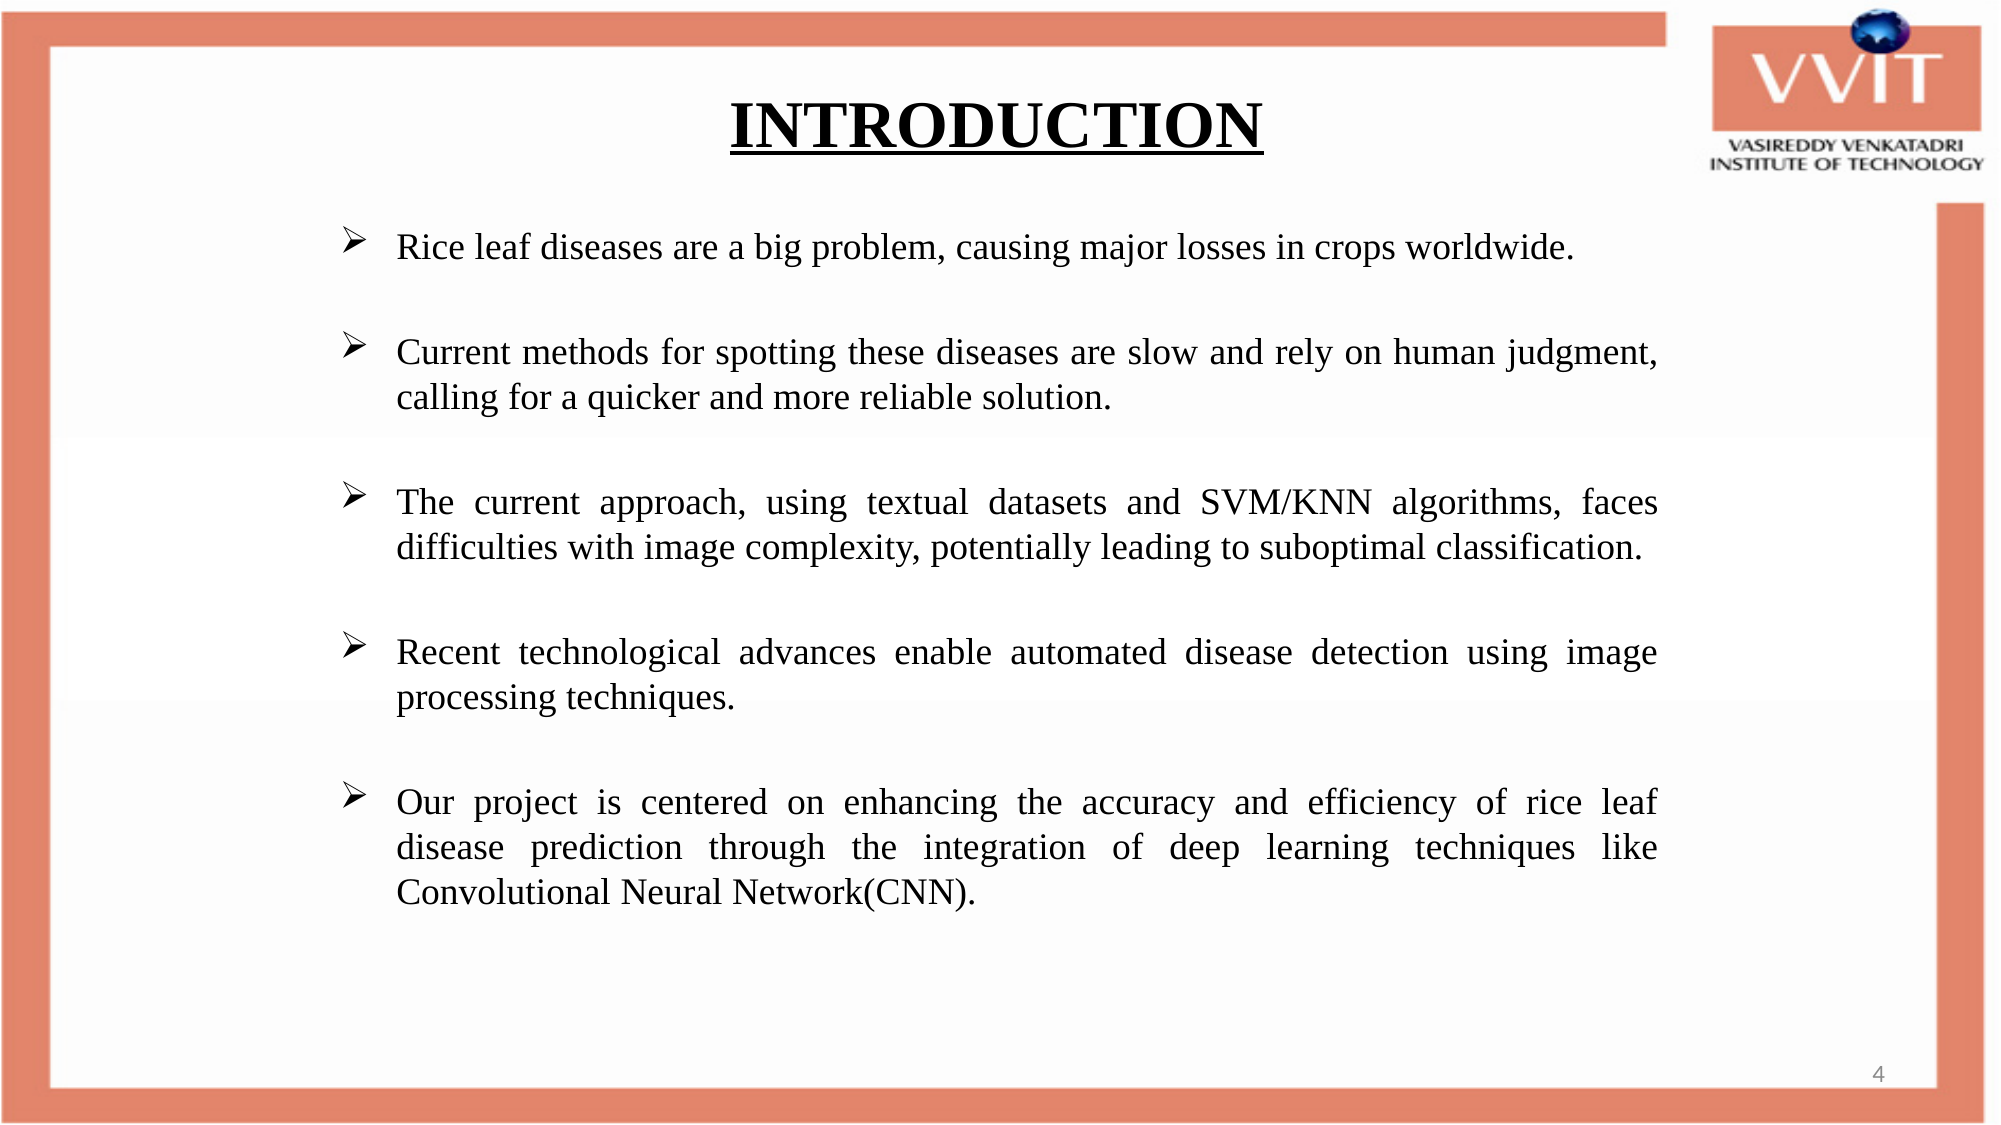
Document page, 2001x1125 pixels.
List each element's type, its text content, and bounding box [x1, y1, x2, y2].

slide_number 4 [1433, 1042, 1900, 1103]
picture [0, 0, 2001, 1125]
title INTRODUCTION [321, 26, 1672, 215]
list Rice leaf diseases are a big problem, causing major losses in crops worldwide. Current methods for spotting these diseases are slow and rely on human judgment, calling for a quicker and more reliable solution. The current approach, using textual datasets and SVM/KNN algorithms, faces difficulties with image complexity, potentially leading to suboptimal classification. Recent technological advances enable automated disease detection using image processing techniques. Our project is centered on enhancing the accuracy and efficiency of rice leaf disease prediction through the integration of deep learning techniques like Convolutional Neural Network(CNN). [324, 214, 1675, 1042]
